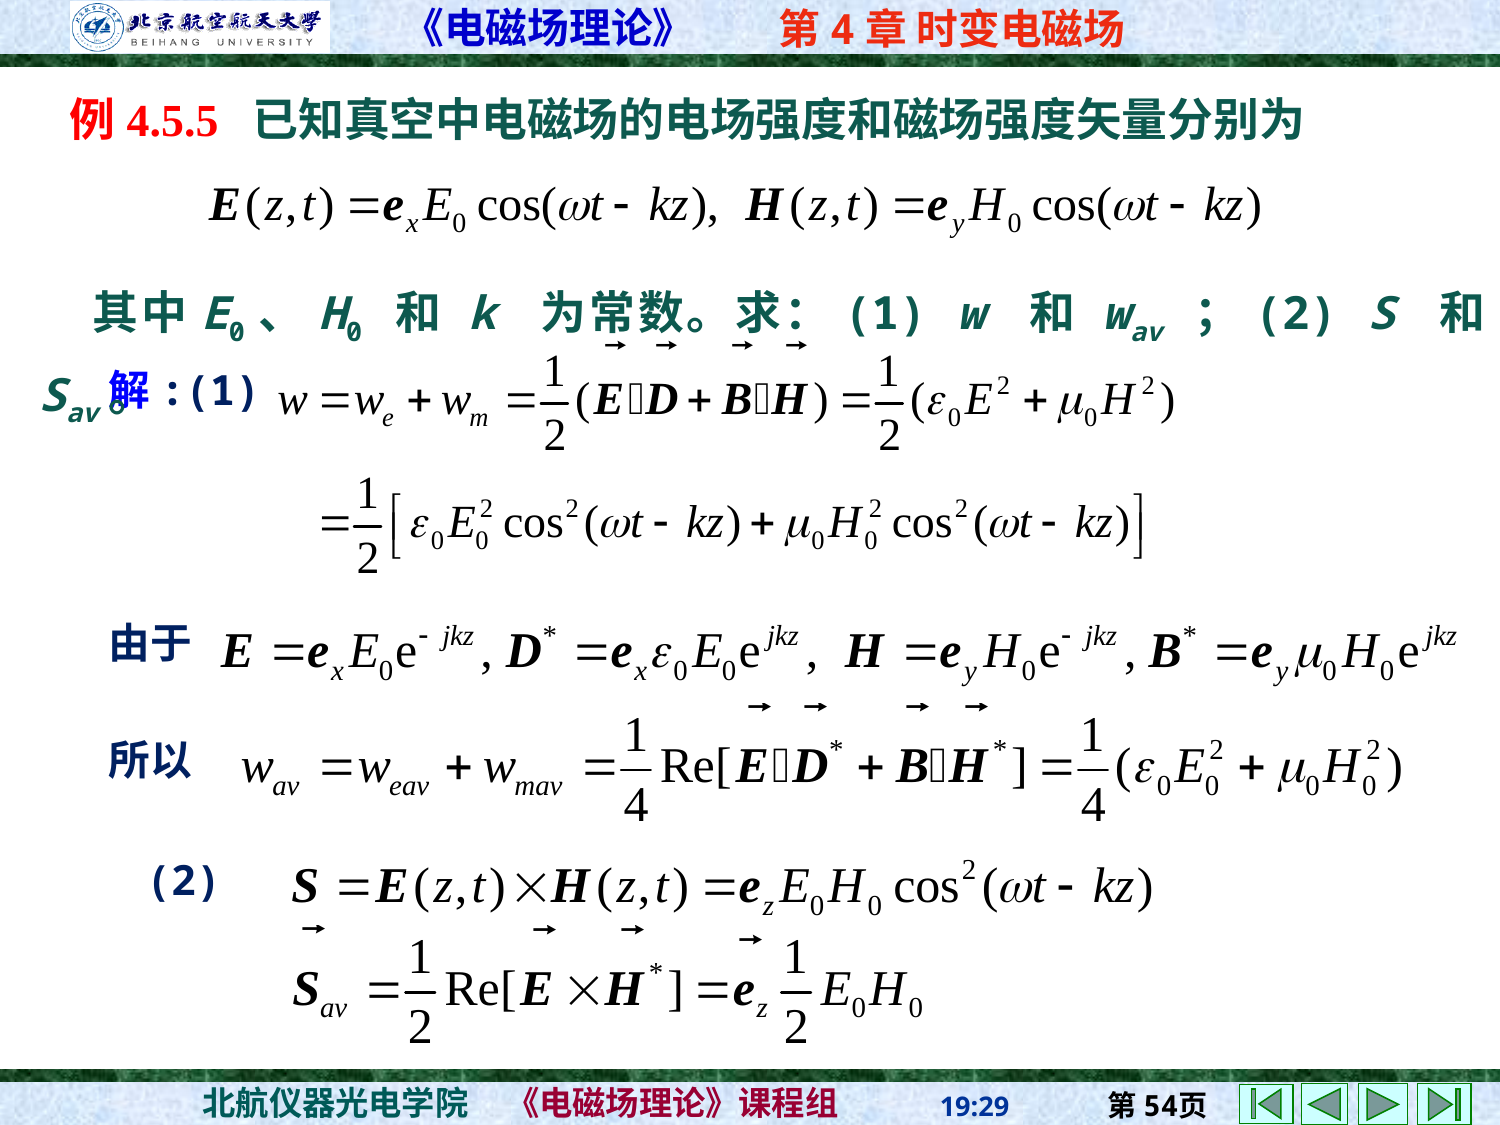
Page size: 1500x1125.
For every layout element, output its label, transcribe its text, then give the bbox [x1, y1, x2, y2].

text_box 例4.5.5 已知真空中电磁场的电场强度和磁场强度矢量分别为 [12, 66, 1478, 153]
slide_number 54 [1074, 1024, 1426, 1103]
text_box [268, 339, 1184, 586]
picture [0, 1069, 1301, 1125]
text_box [210, 608, 1471, 698]
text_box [198, 163, 1274, 249]
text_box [231, 707, 1412, 833]
picture [1408, 1103, 1417, 1125]
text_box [280, 843, 1163, 928]
text_box 其中E0、H0 和 k 为常数。求：(1) w 和 wav ；(2) S 和 Sav。 [23, 257, 1500, 436]
text_box 所以 [93, 726, 225, 792]
picture [1426, 1069, 1500, 1125]
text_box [282, 925, 931, 1056]
text_box (2) [131, 846, 274, 911]
text_box 由于 [93, 609, 205, 675]
picture [0, 0, 1500, 67]
picture [1348, 1103, 1358, 1125]
